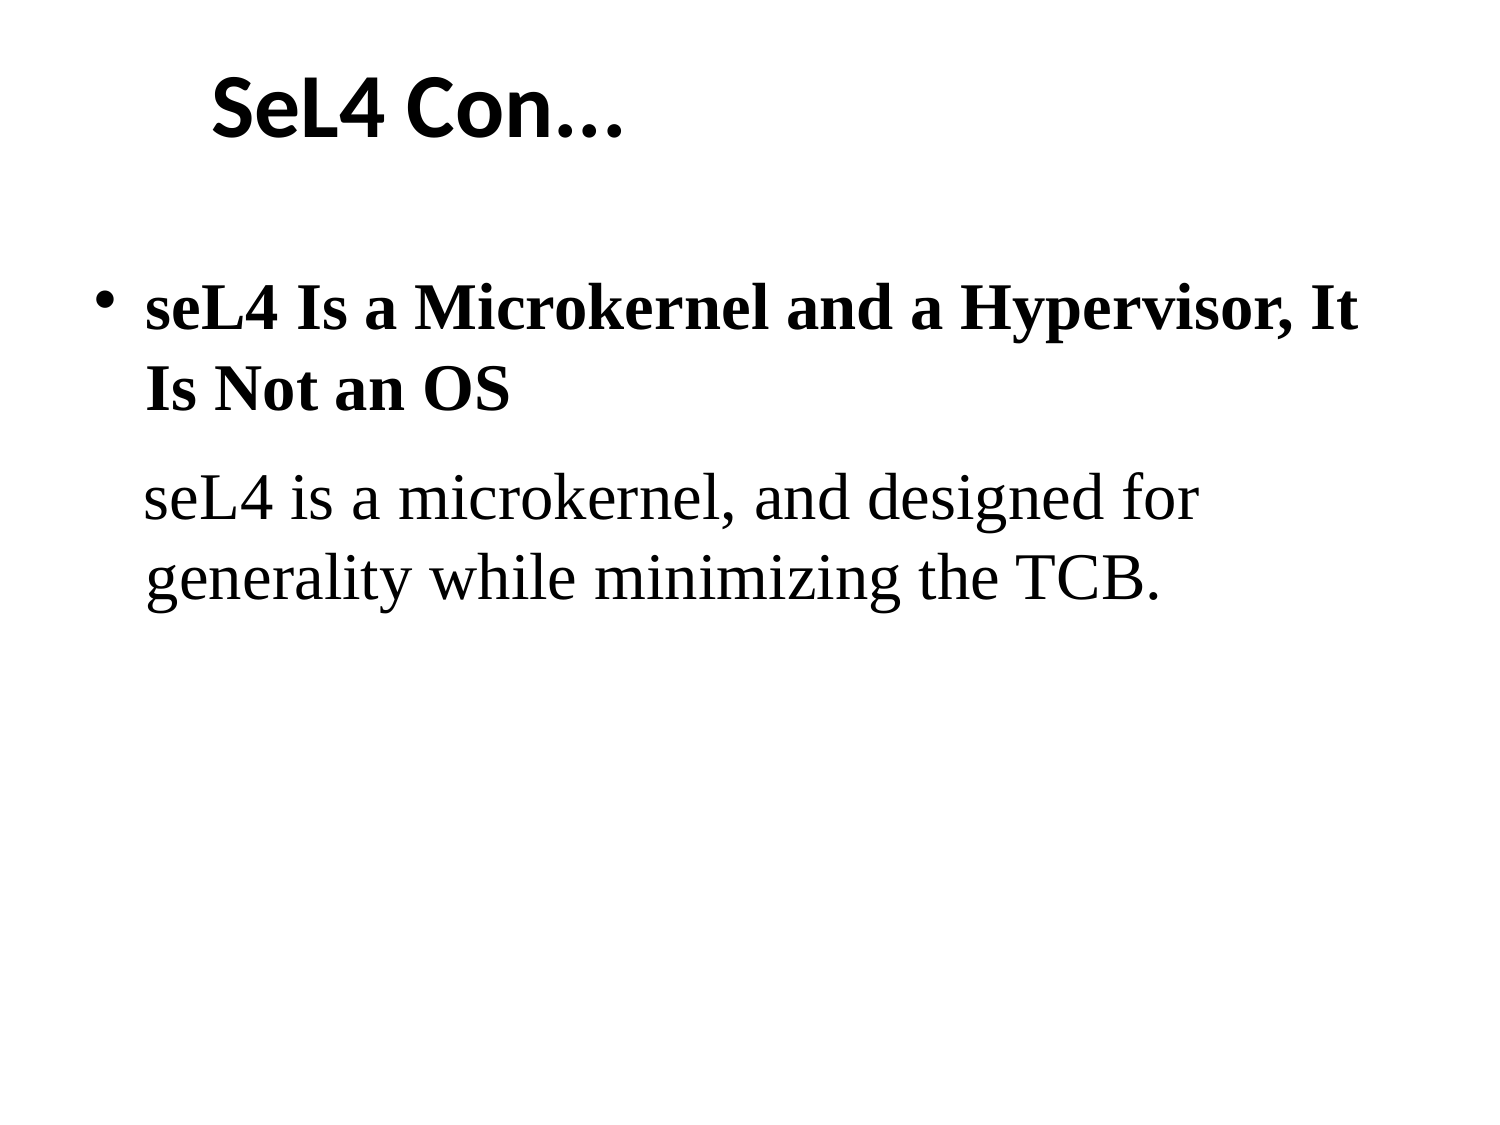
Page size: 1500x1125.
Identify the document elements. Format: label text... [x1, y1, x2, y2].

text_box seL4 Is a Microkernel and a Hypervisor, It Is Not an OS seL4 is a microkernel, and designed for generality while minimizing the TCB. [74, 263, 1424, 915]
text_box SeL4 Con... [75, 7, 764, 195]
